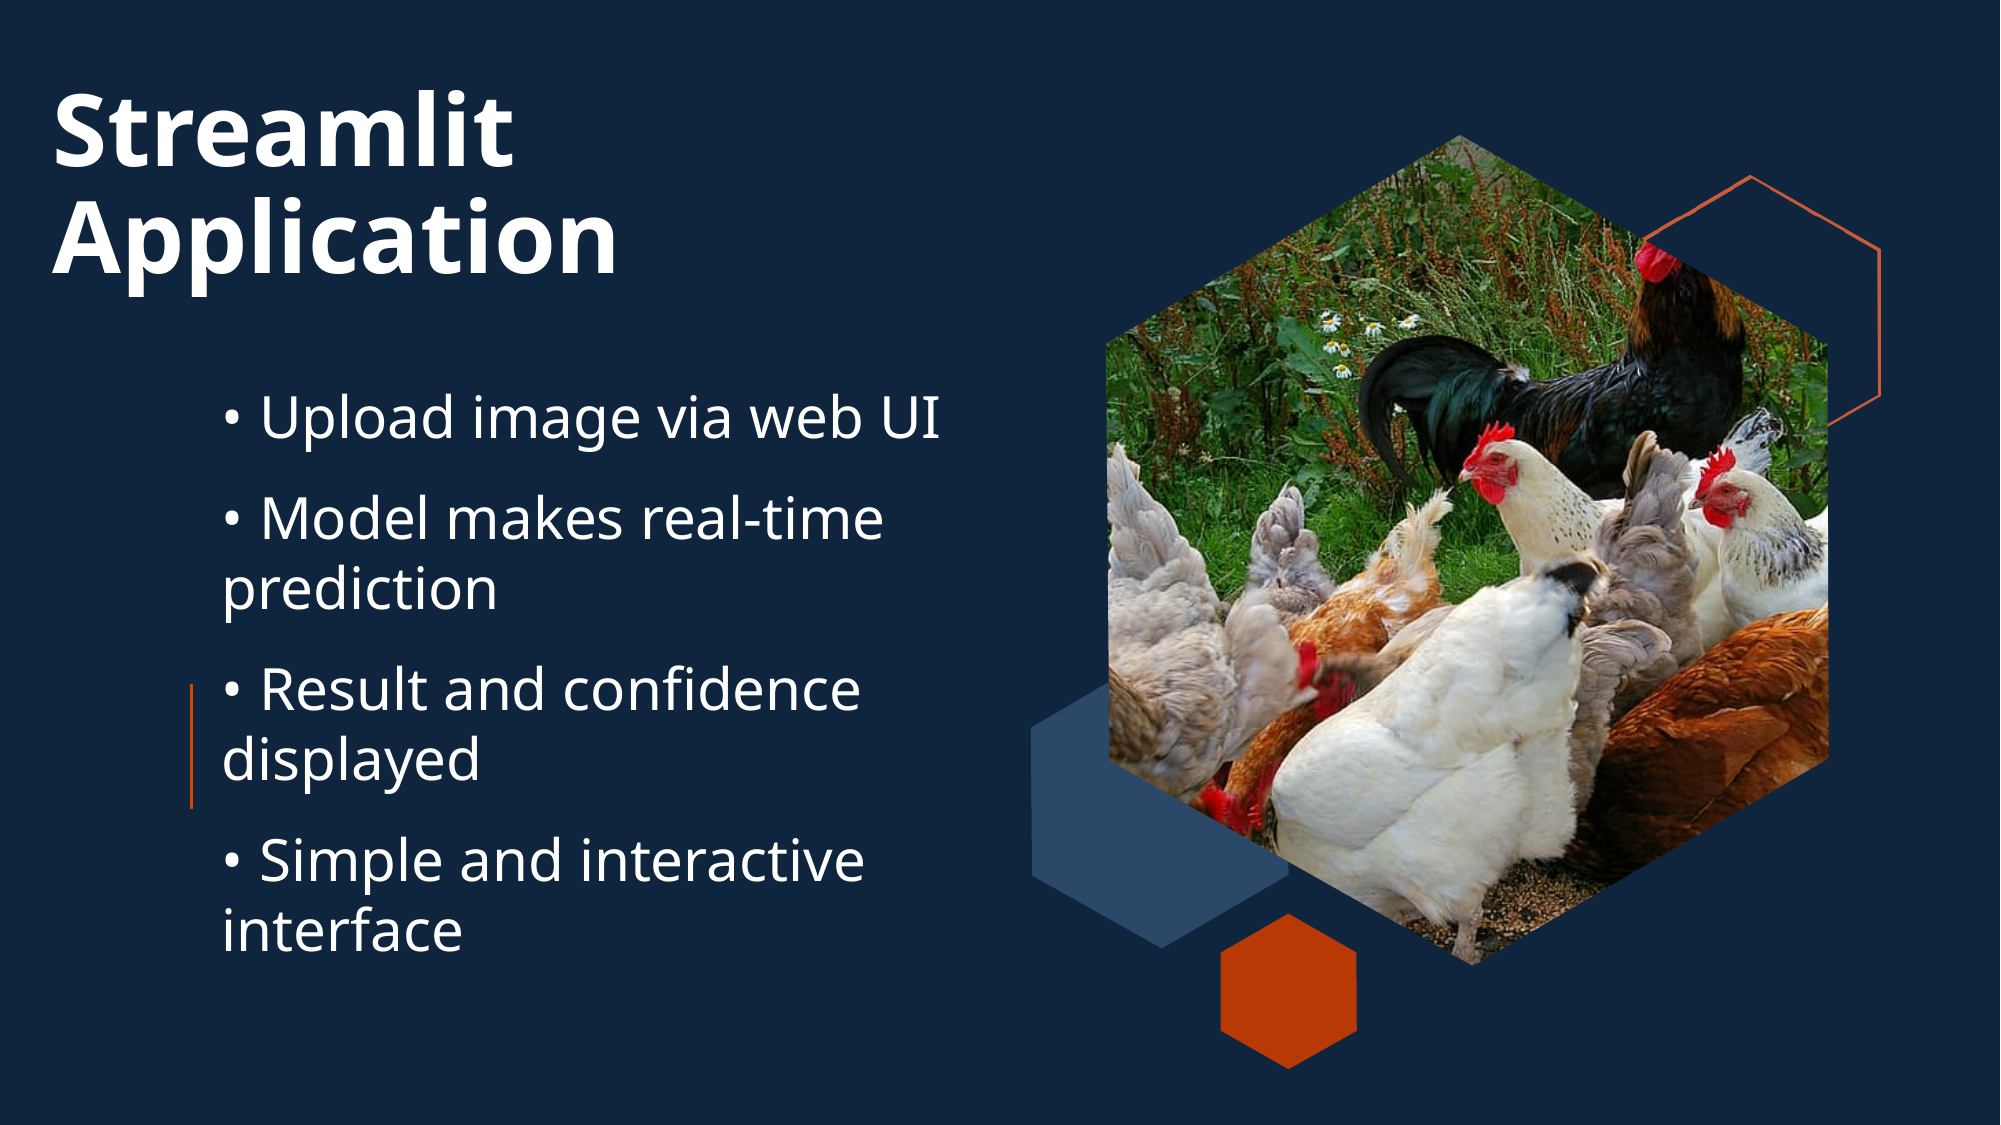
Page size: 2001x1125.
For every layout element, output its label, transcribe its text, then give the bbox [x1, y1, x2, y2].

list • Upload image via web UI • Model makes real-time prediction • Result and confidence displayed • Simple and interactive interface [206, 373, 1013, 1068]
picture [1030, 134, 1882, 966]
title Streamlit Application [37, 0, 1013, 304]
